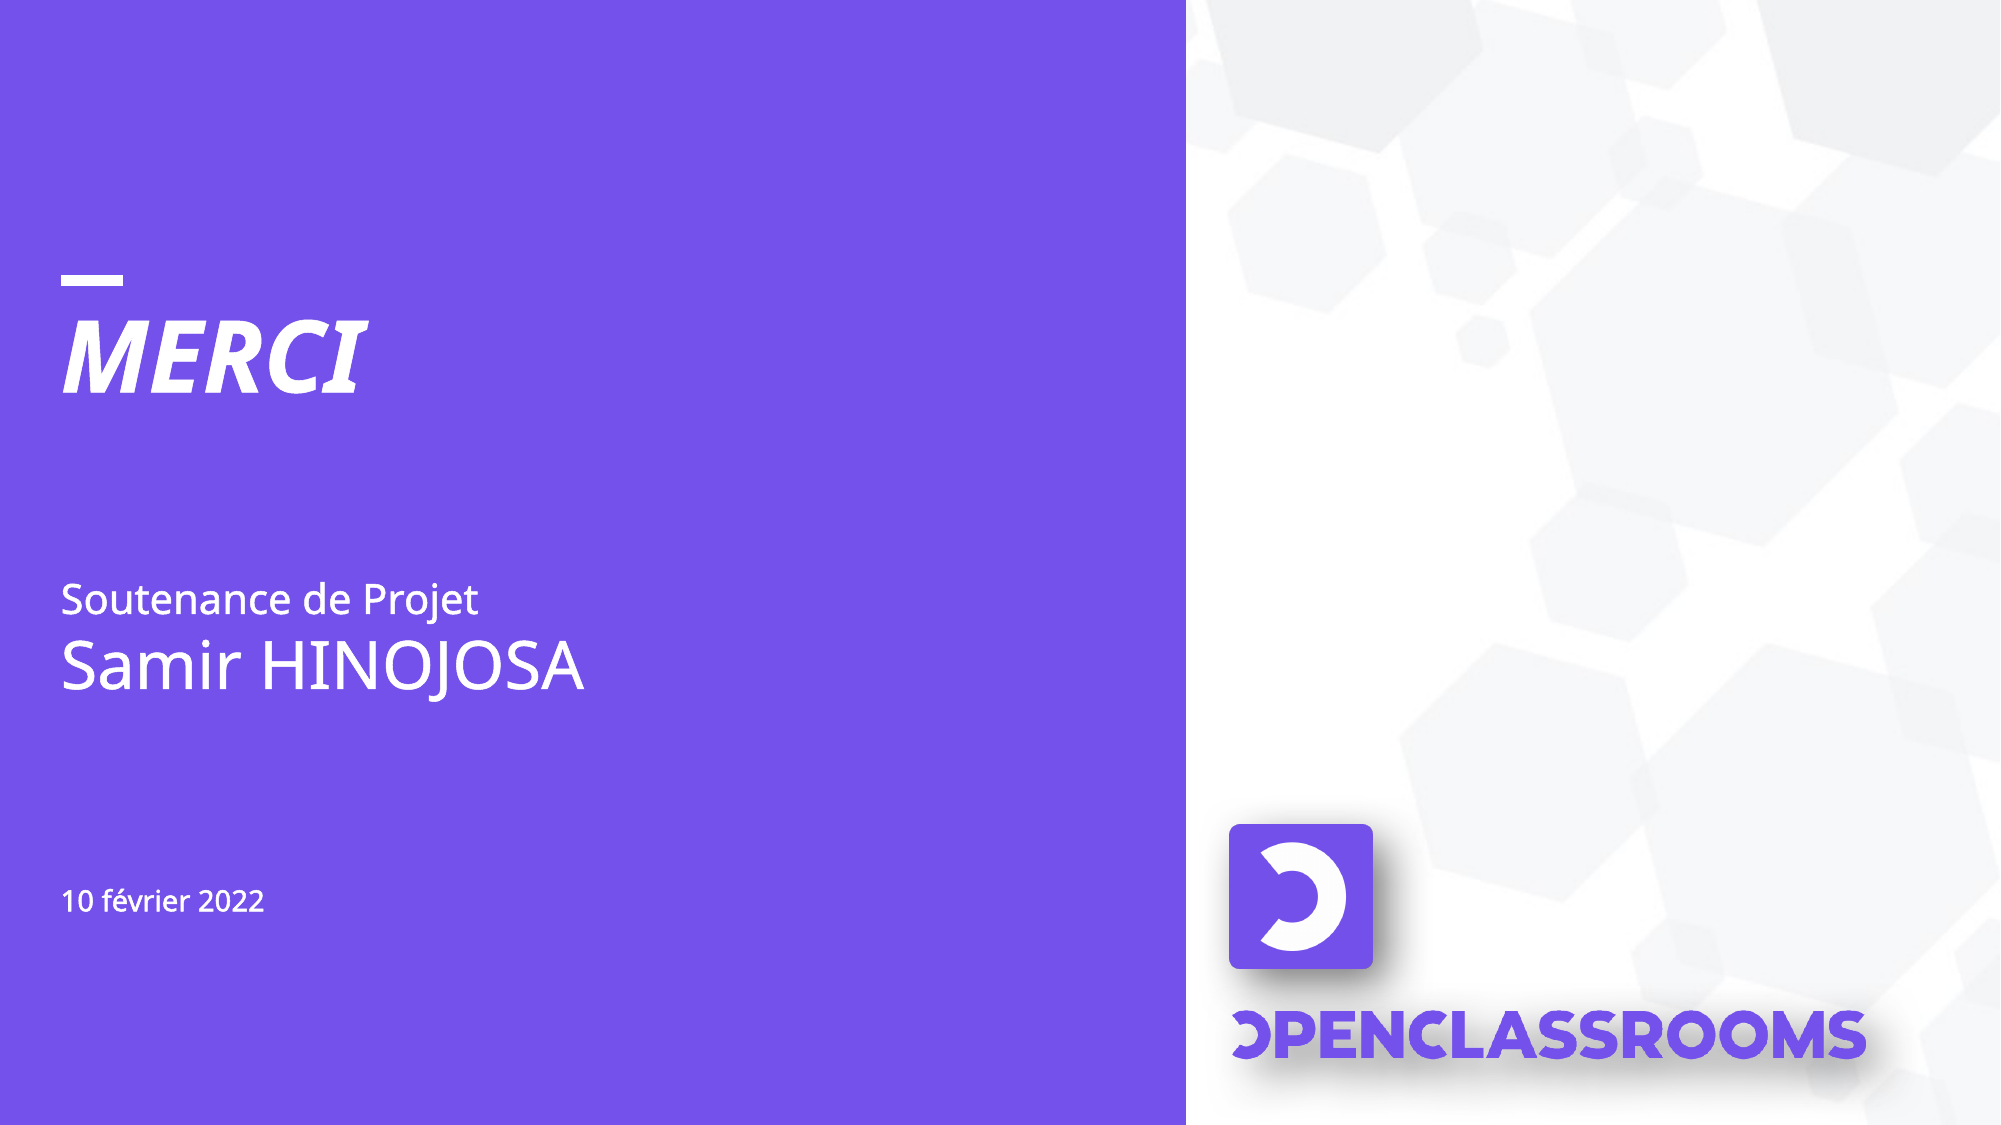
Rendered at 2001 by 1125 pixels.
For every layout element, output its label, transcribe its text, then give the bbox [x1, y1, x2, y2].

text_box [61, 275, 123, 284]
text_box MERCI Soutenance de Projet Samir HINOJOSA 10 février 2022 [45, 284, 1128, 925]
text_box [0, 0, 1186, 1125]
picture [1186, 0, 2001, 1125]
